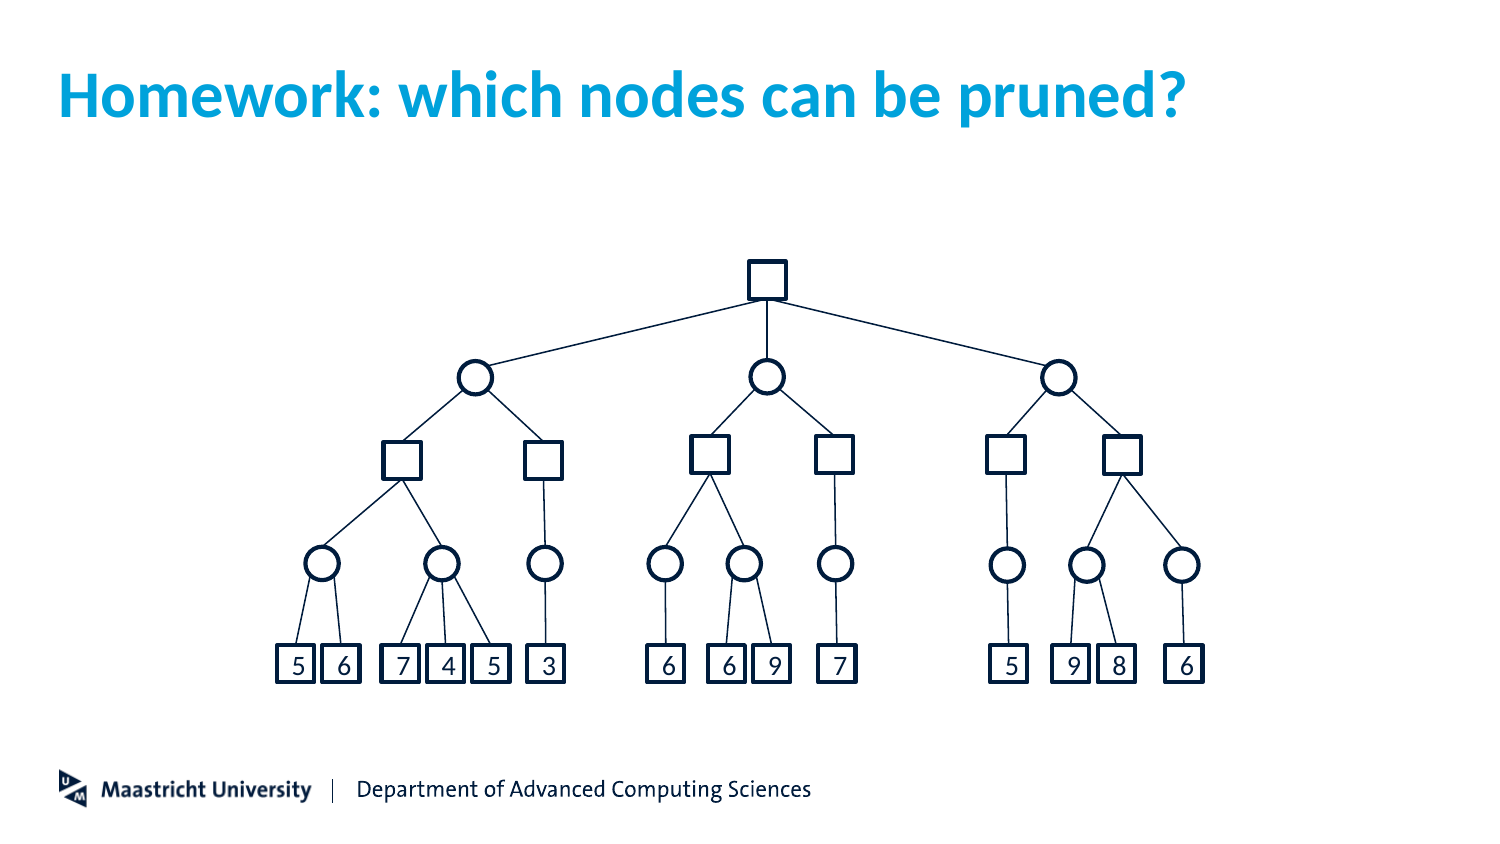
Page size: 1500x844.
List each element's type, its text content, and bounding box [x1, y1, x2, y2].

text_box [276, 261, 1203, 683]
title Homework: which nodes can be pruned? [59, 50, 1425, 144]
